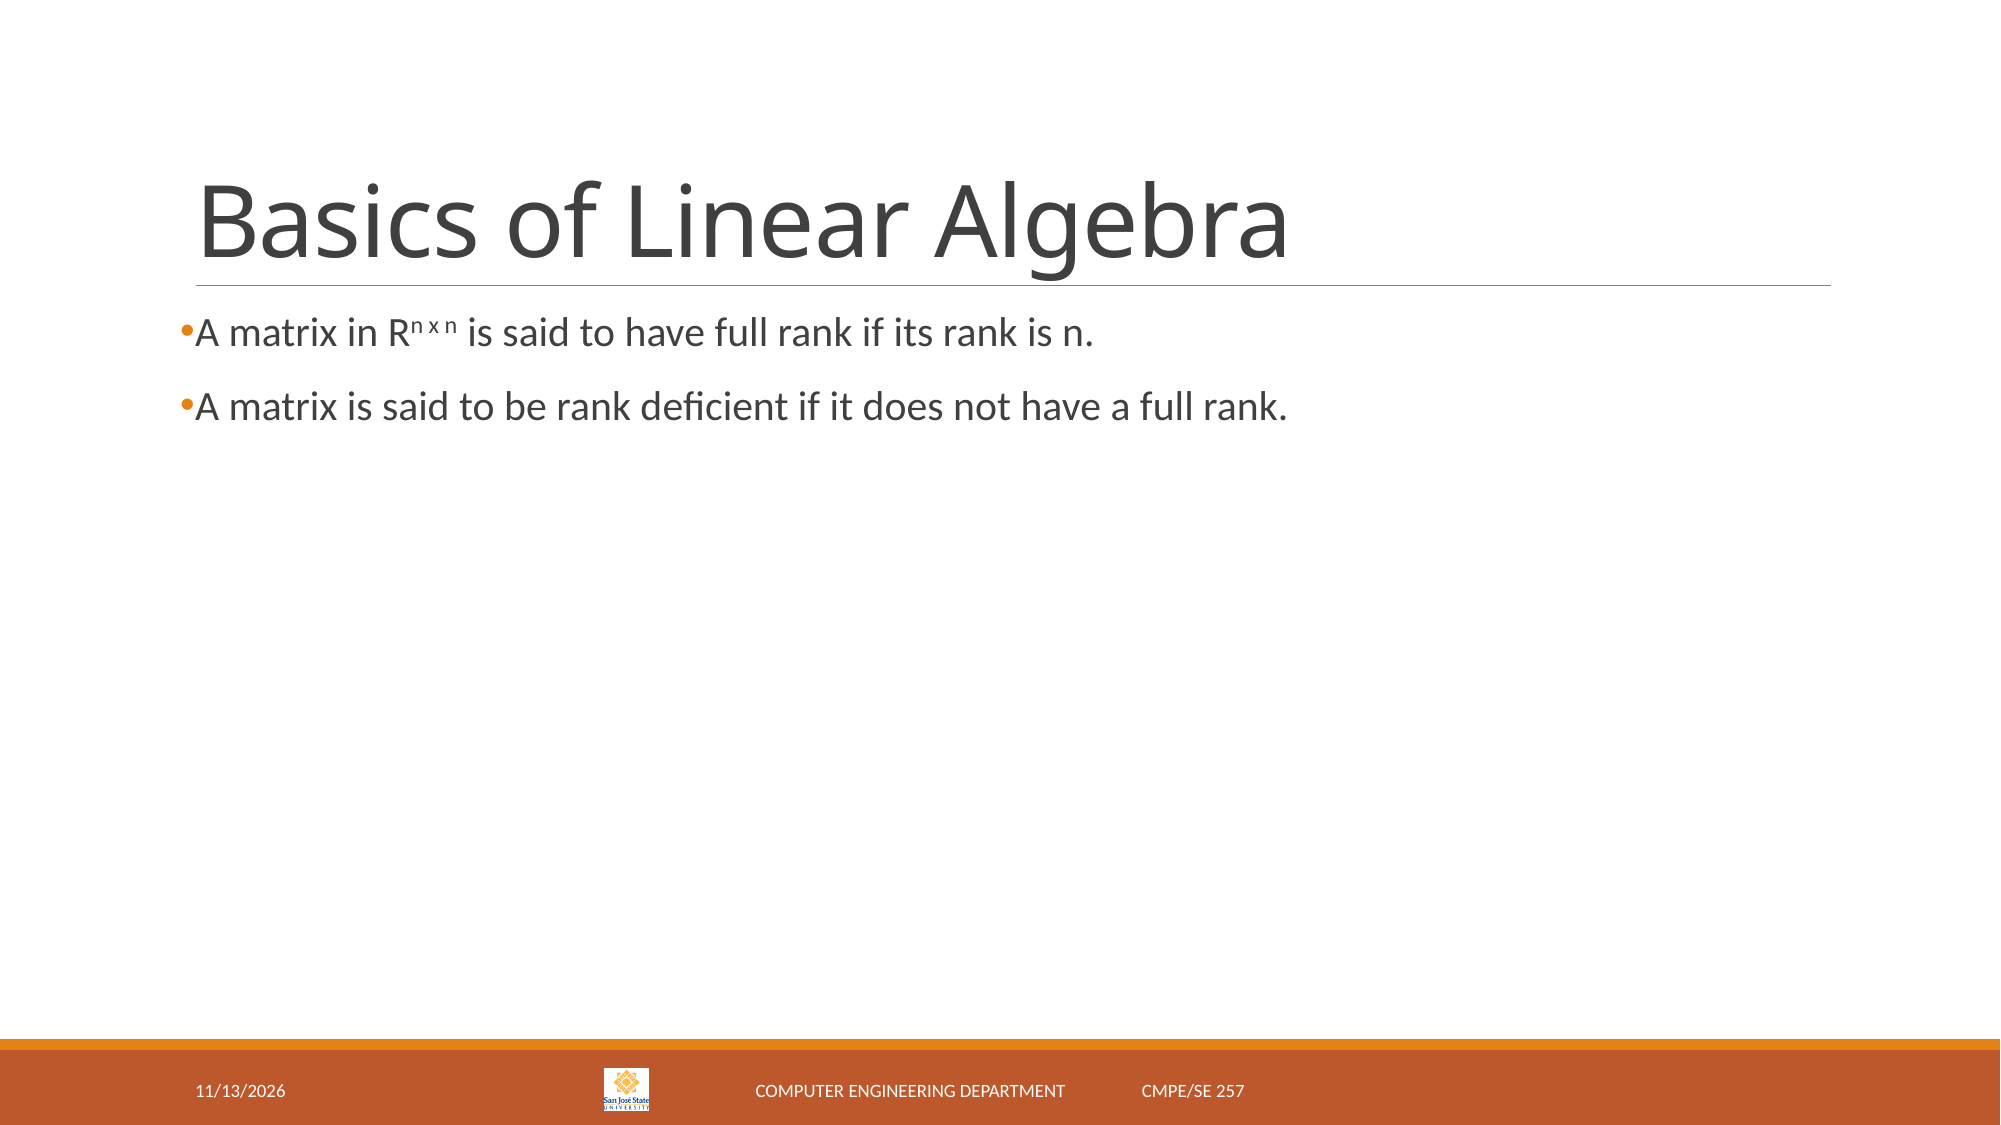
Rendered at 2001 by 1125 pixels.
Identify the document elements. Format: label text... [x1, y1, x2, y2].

list A matrix in Rn x n is said to have full rank if its rank is n. A matrix is said to be rank deficient if it does not have a full rank. [180, 302, 1830, 963]
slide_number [180, 1059, 586, 1120]
footer Computer Engineering Department CMPE/SE 257 [604, 1059, 1396, 1120]
title Basics of Linear Algebra [180, 47, 1830, 285]
